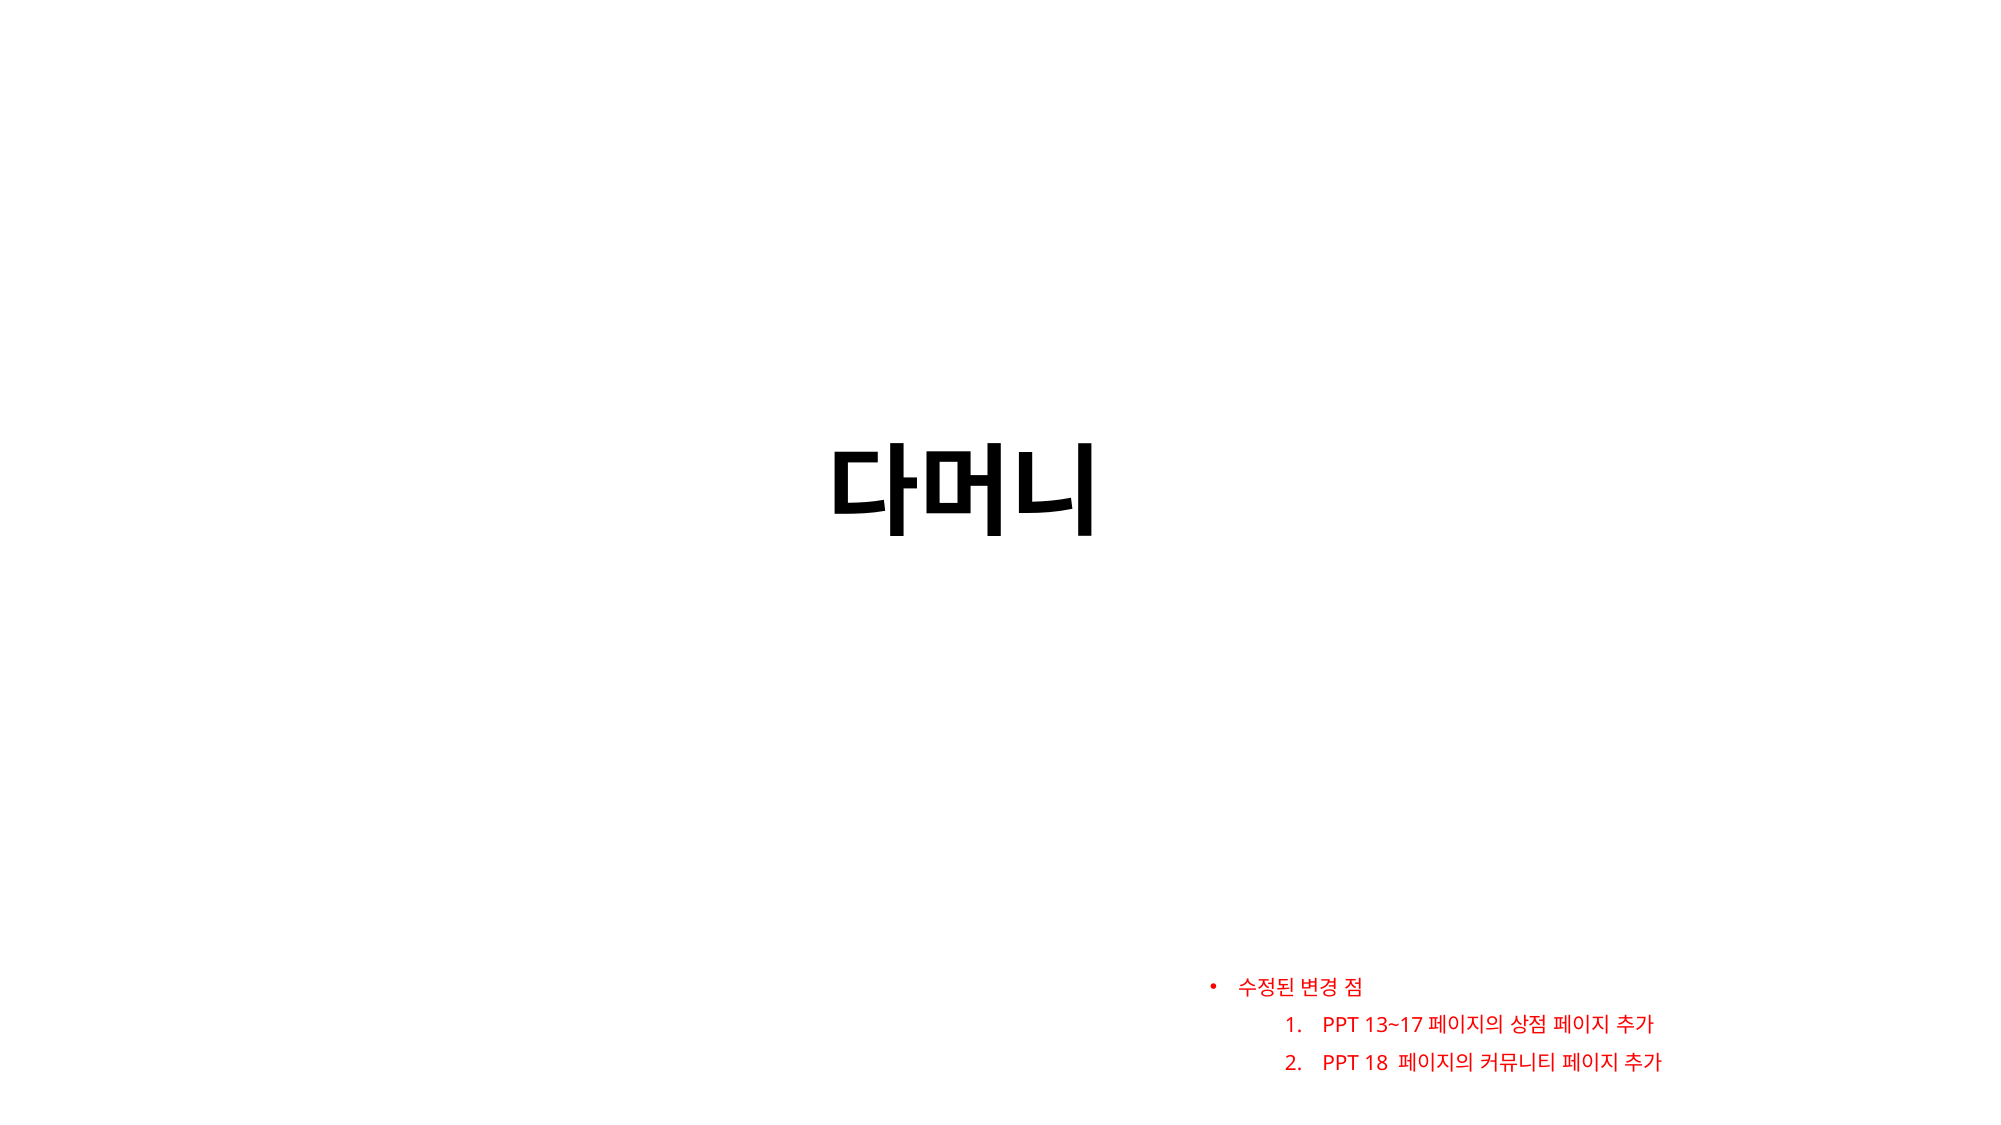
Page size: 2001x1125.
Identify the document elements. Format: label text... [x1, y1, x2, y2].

text_box 다머니 [812, 419, 1118, 555]
text_box 수정된 변경 점 PPT 13~17페이지의 상점 페이지 추가 PPT 18 페이지의 커뮤니티 페이지 추가 [1195, 954, 1957, 1082]
